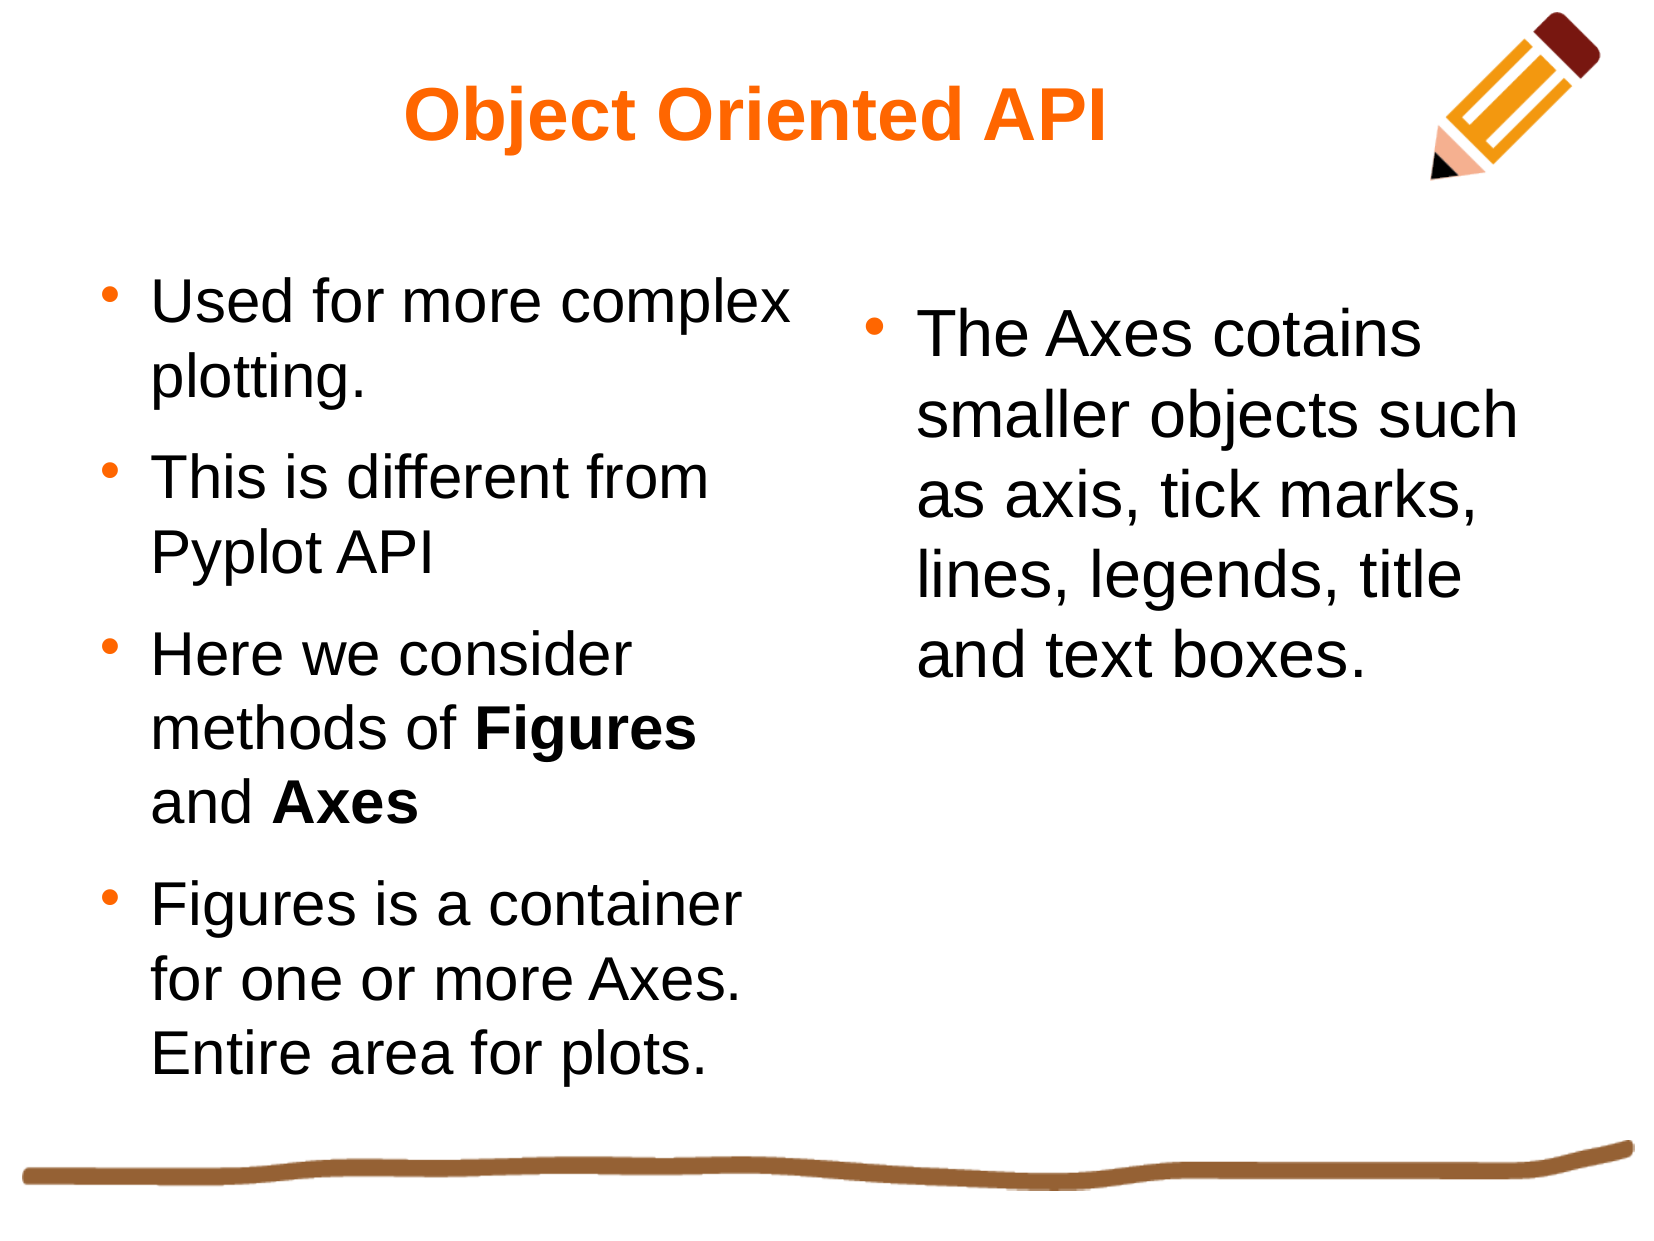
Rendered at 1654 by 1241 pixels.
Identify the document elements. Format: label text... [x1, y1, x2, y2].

picture [22, 1140, 1635, 1191]
text_box Object Oriented API [82, 49, 1429, 172]
text_box The Axes cotains smaller objects such as axis, tick marks, lines, legends, title and text boxes. [845, 290, 1572, 1121]
picture [1430, 12, 1601, 181]
text_box Used for more complex plotting. This is different from Pyplot API Here we consider methods of Figures and Axes Figures is a container for one or more Axes. Entire area for plots. [82, 260, 809, 1092]
